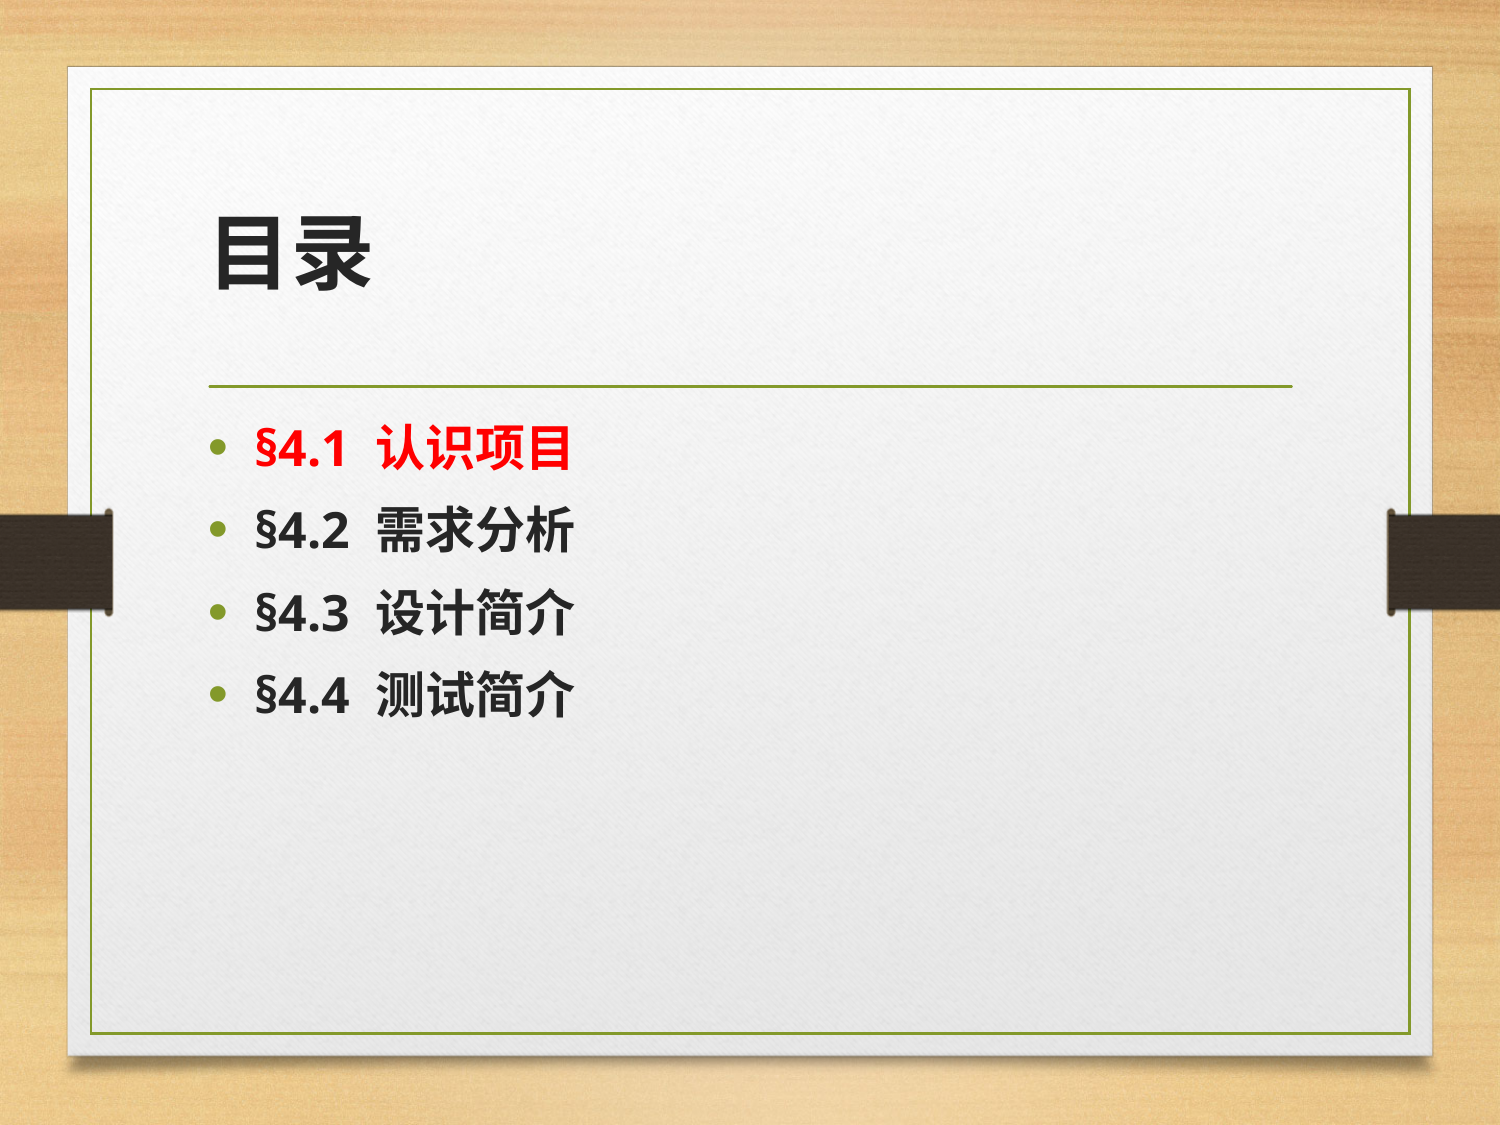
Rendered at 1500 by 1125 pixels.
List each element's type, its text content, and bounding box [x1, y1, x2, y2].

picture [0, 0, 1500, 1125]
title 目录 [192, 150, 1309, 364]
list §4.1 认识项目 §4.2 需求分析 §4.3 设计简介 §4.4 测试简介 [192, 408, 1309, 974]
